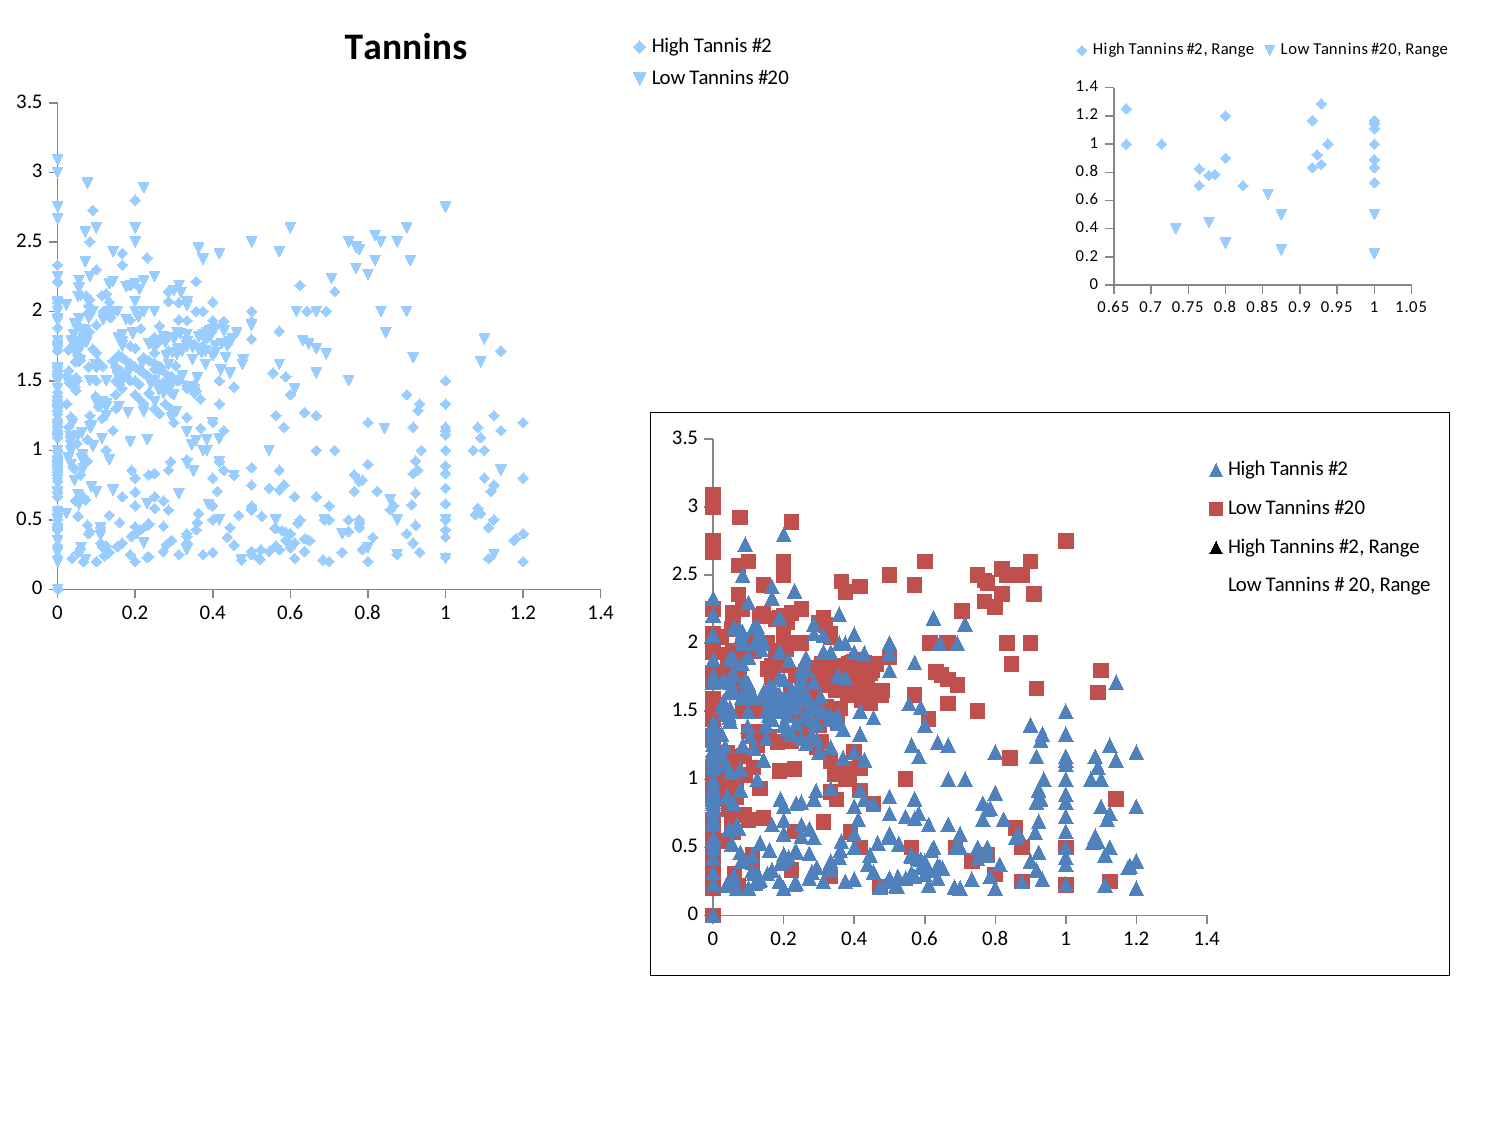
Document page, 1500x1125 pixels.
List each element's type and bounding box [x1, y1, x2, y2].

chart [1049, 24, 1476, 338]
chart [0, 0, 1451, 976]
